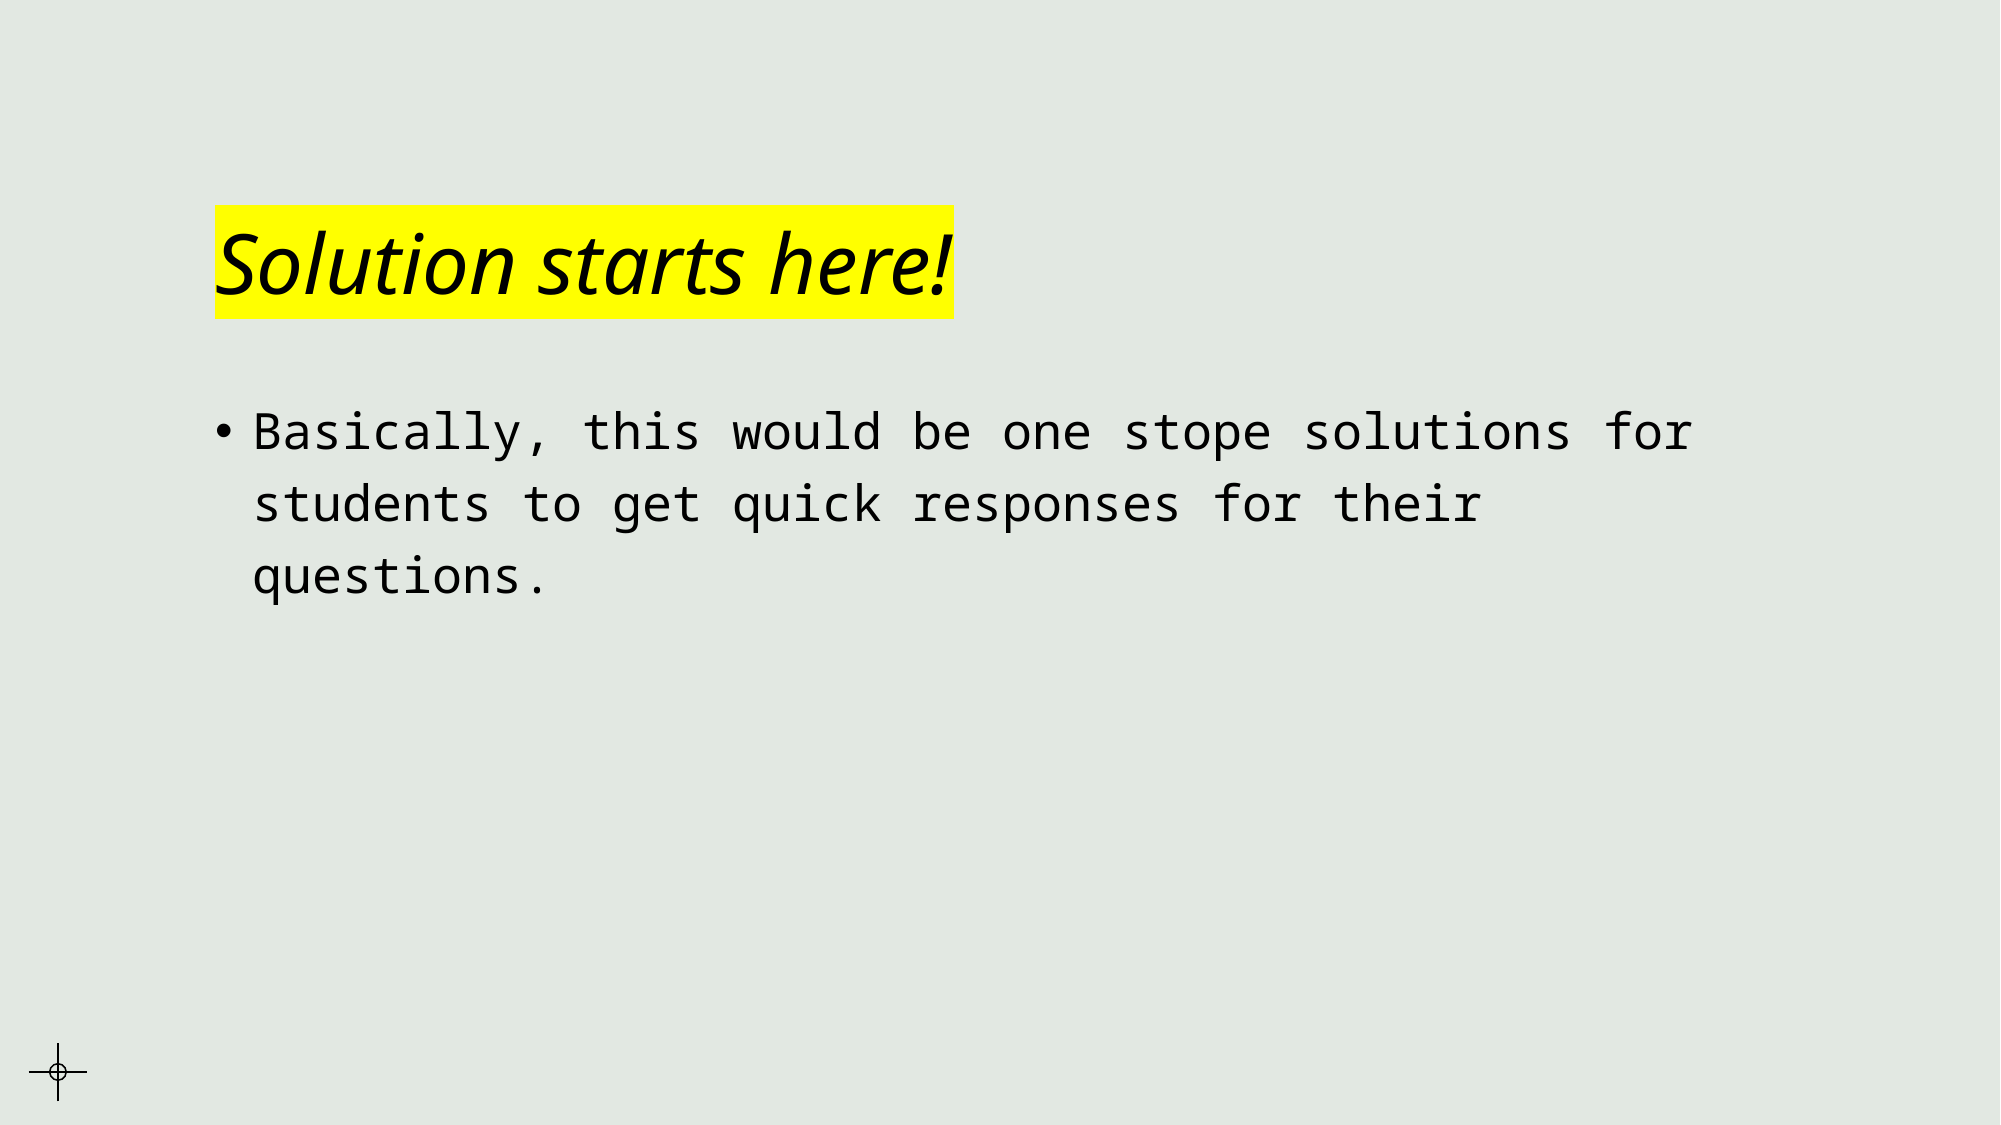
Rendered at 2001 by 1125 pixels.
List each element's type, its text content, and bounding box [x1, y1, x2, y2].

title Solution starts here! [200, 59, 1758, 319]
list Basically, this would be one stope solutions for students to get quick responses for their questions. [200, 380, 1758, 1013]
